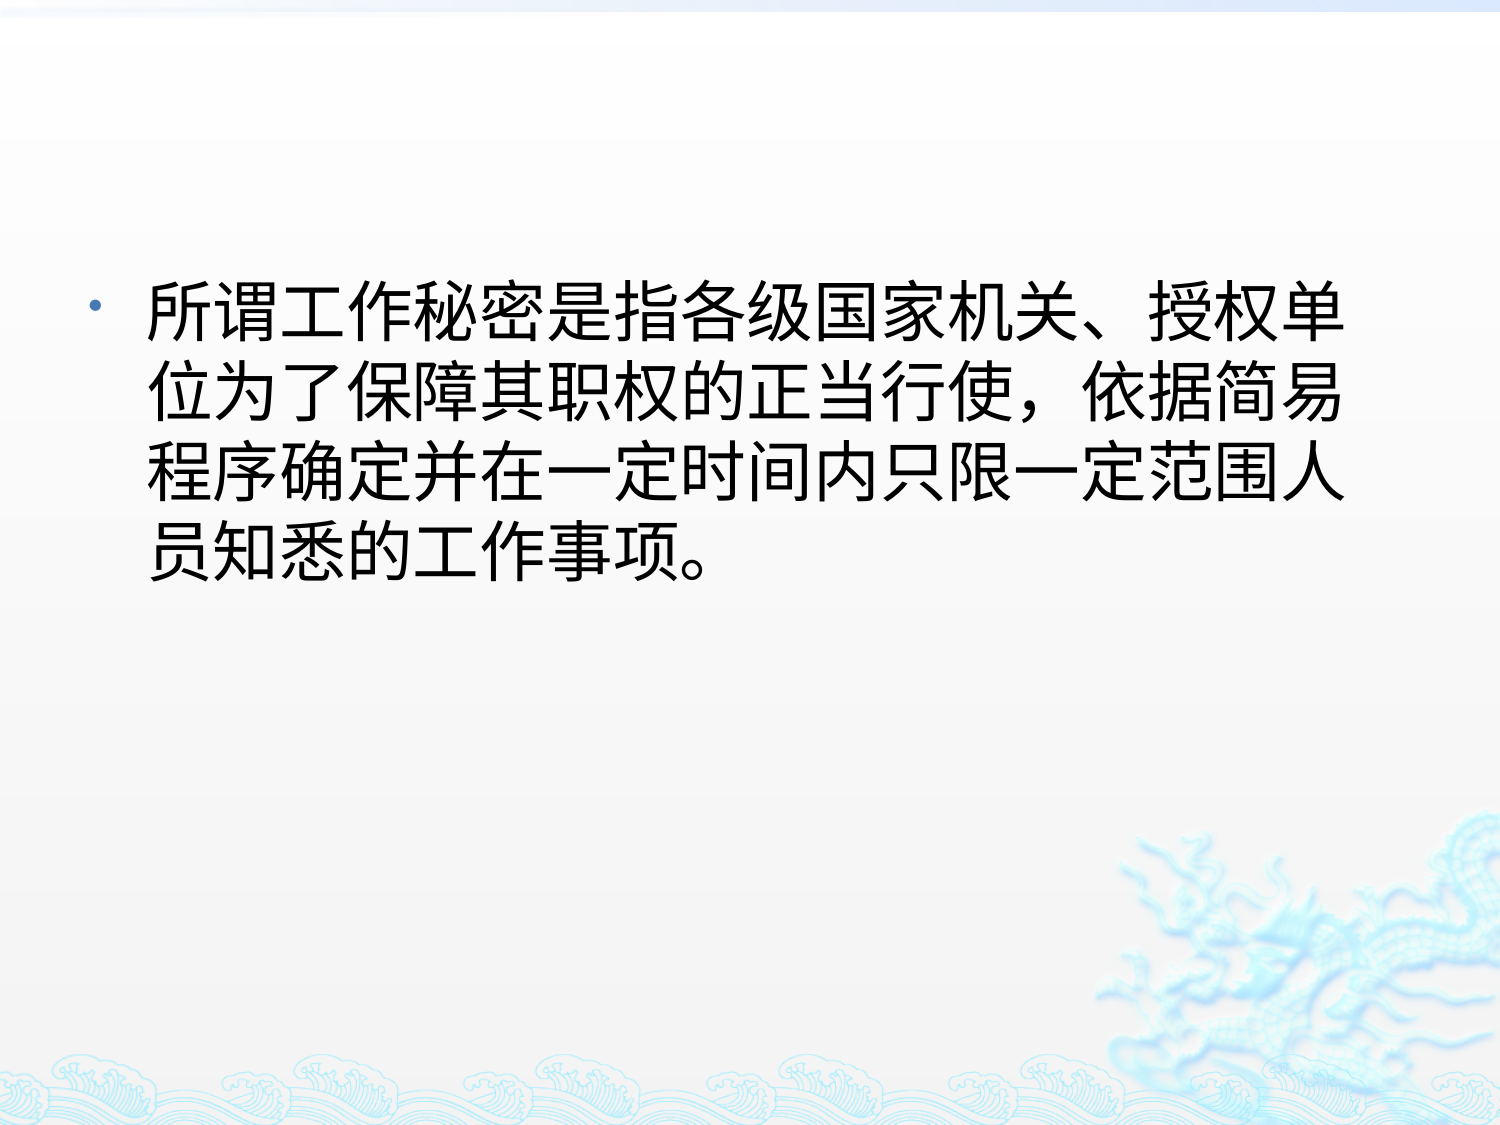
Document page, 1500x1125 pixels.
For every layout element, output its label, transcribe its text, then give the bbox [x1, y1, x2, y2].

list 所谓工作秘密是指各级国家机关、授权单位为了保障其职权的正当行使，依据简易程序确定并在一定时间内只限一定范围人员知悉的工作事项。 [75, 262, 1425, 1005]
